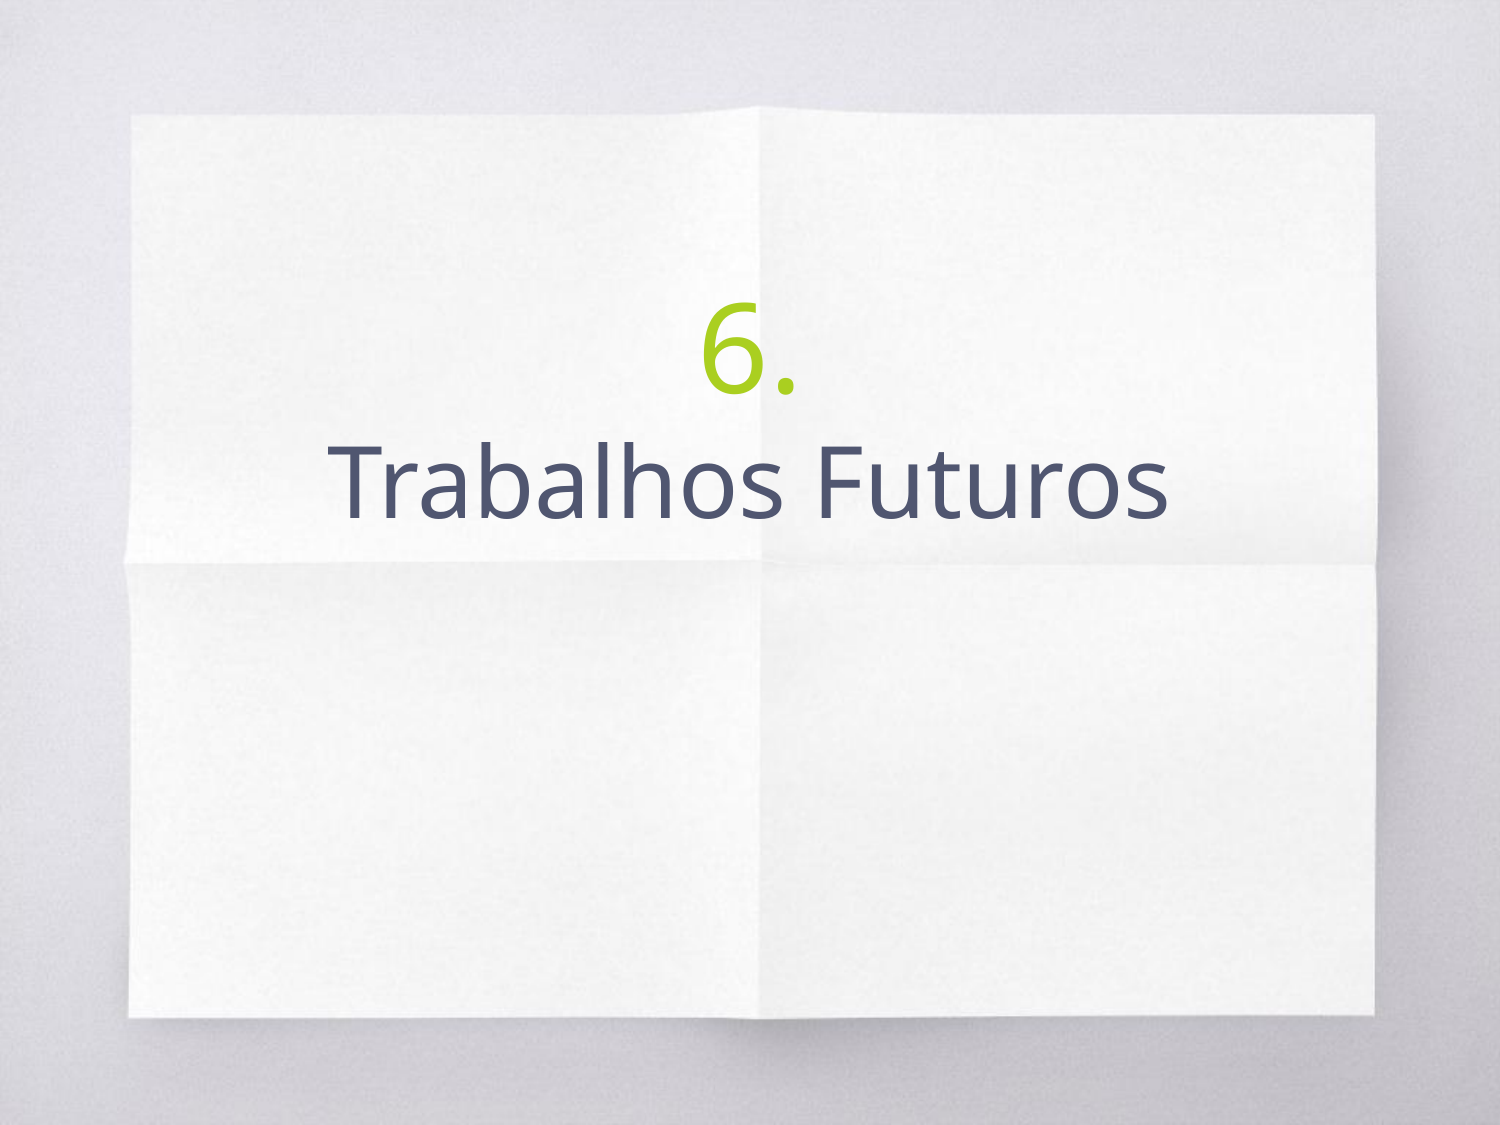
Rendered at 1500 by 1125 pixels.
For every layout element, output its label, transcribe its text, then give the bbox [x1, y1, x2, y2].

picture [0, 0, 1500, 1125]
title 6. Trabalhos Futuros [270, 300, 1230, 554]
